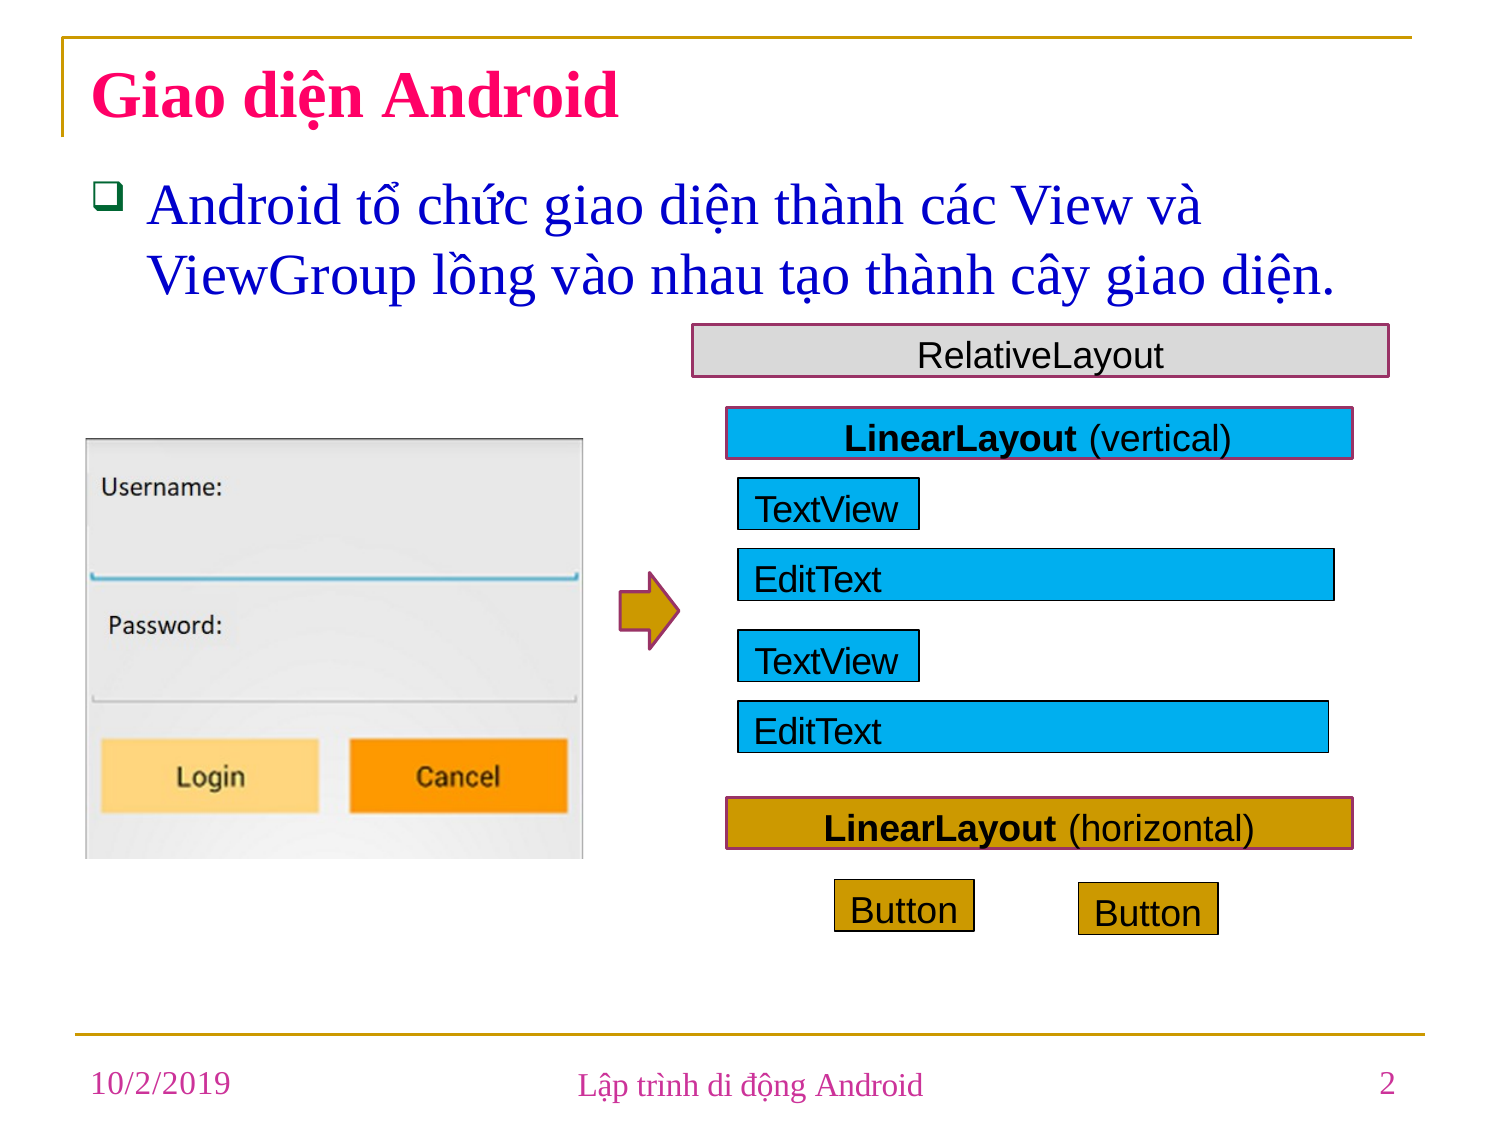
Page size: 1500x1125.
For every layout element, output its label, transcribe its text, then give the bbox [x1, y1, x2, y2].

text_box Android tổ chức giao diện thành các View và ViewGroup lồng vào nhau tạo thành cây giao diện. [87, 164, 1338, 307]
text_box TextView [738, 477, 920, 530]
slide_number Lập trình di động Android [575, 1063, 925, 1125]
text_box Button [834, 879, 975, 932]
title Giao diện Android [87, 49, 625, 164]
text_box LinearLayout (vertical) [726, 407, 1353, 459]
footer 10/2/2019 [87, 1063, 235, 1125]
text_box LinearLayout (horizontal) [726, 797, 1353, 849]
text_box TextView [738, 629, 920, 682]
text_box Button [1078, 882, 1219, 935]
text_box RelativeLayout [692, 324, 1389, 377]
text_box EditText [738, 548, 1334, 601]
text_box EditText [738, 700, 1329, 753]
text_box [618, 570, 681, 651]
slide_number 2 [1373, 1063, 1417, 1125]
text_box [85, 438, 584, 859]
